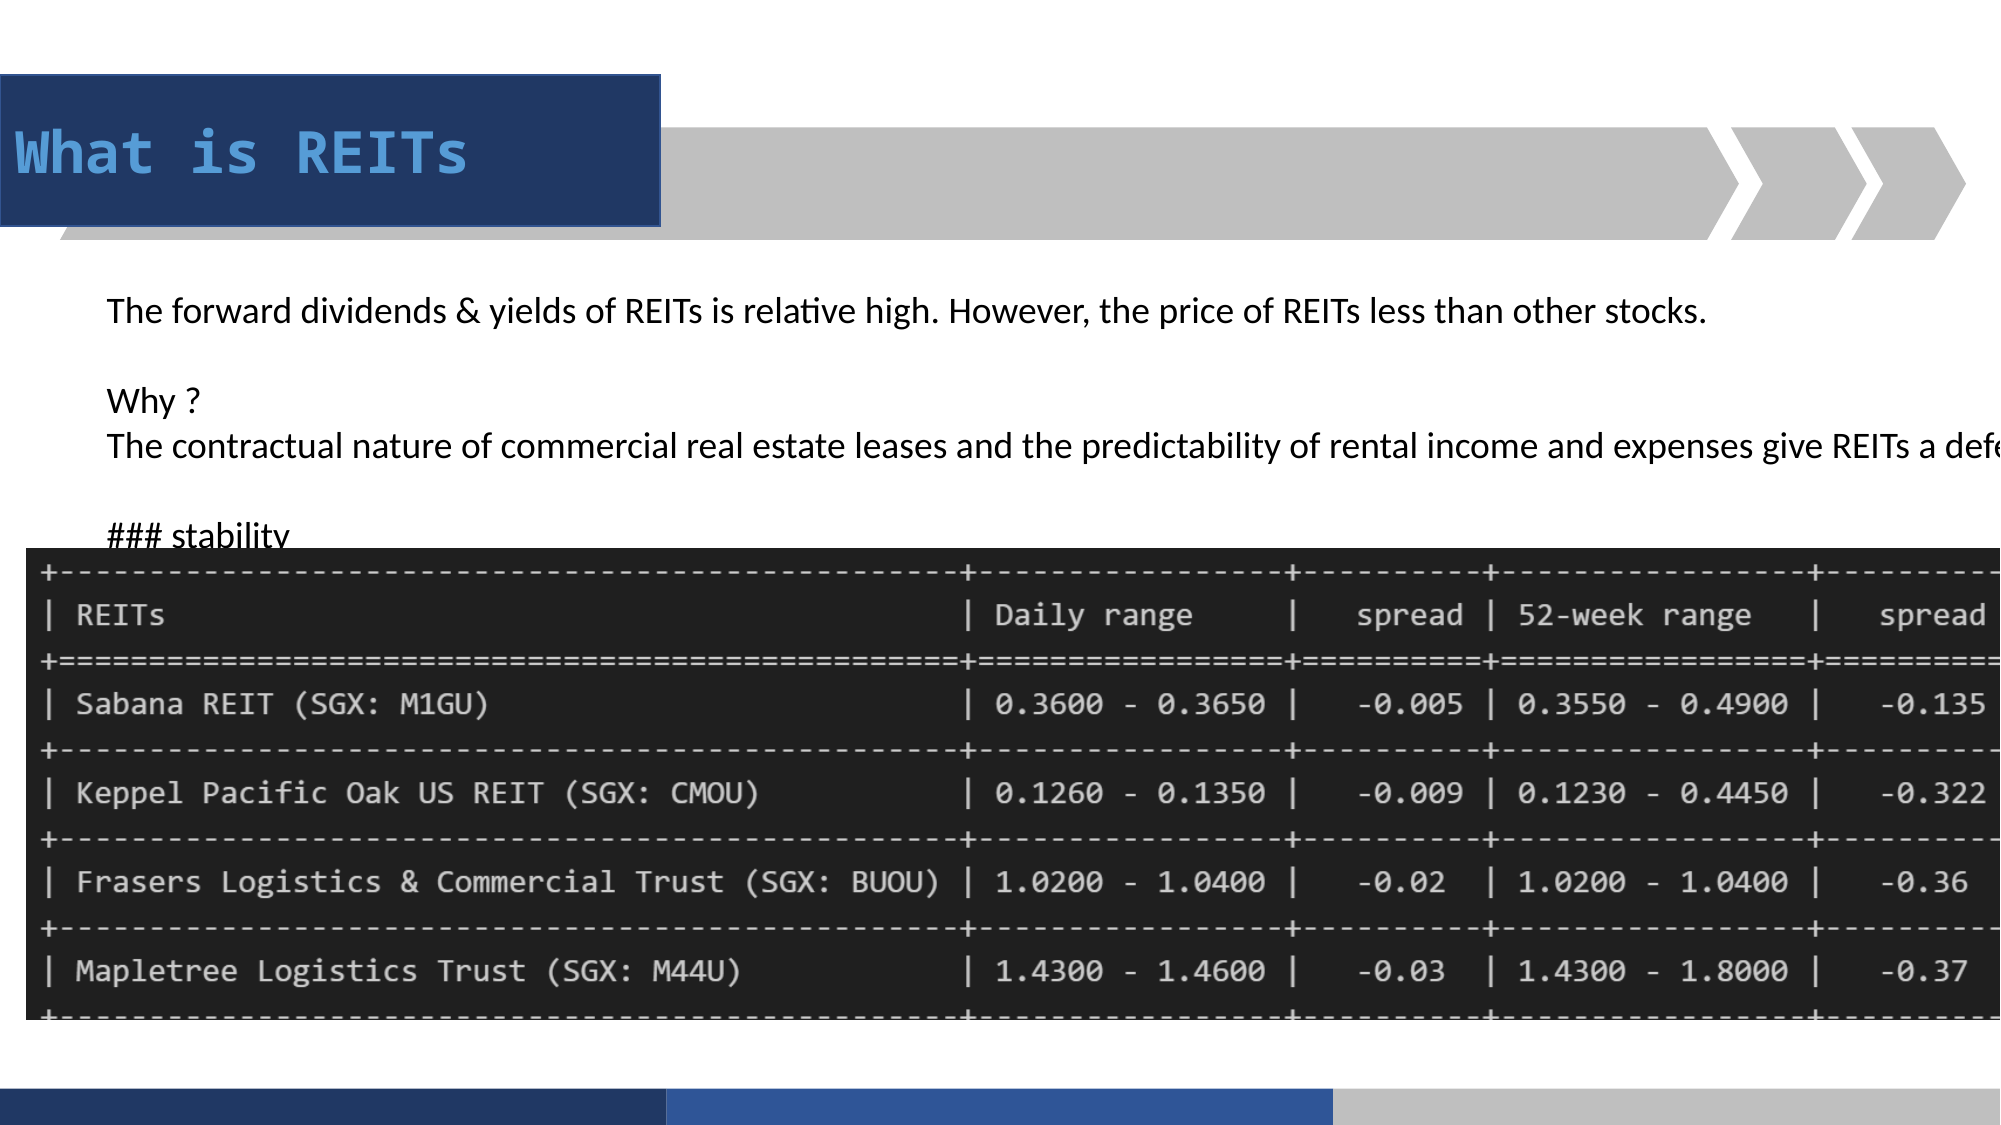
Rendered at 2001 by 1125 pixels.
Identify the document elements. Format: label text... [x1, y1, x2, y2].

text_box What is REITs [0, 74, 661, 227]
picture [26, 548, 2000, 1020]
text_box [1729, 126, 1868, 242]
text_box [0, 1088, 2000, 1125]
text_box The forward dividends & yields of REITs is relative high. However, the price of REITs less than other stocks. Why ? The contractual nature of commercial real estate leases and the predictability of rental income and expenses give REITs a defensive quality - the price is relative stable at certain level. ### stability The character of REITs allowing analysts to more accurately forecast earnings, which helps reduce share price volatility. [91, 278, 2000, 548]
text_box [1849, 126, 1968, 242]
text_box [58, 126, 1741, 242]
